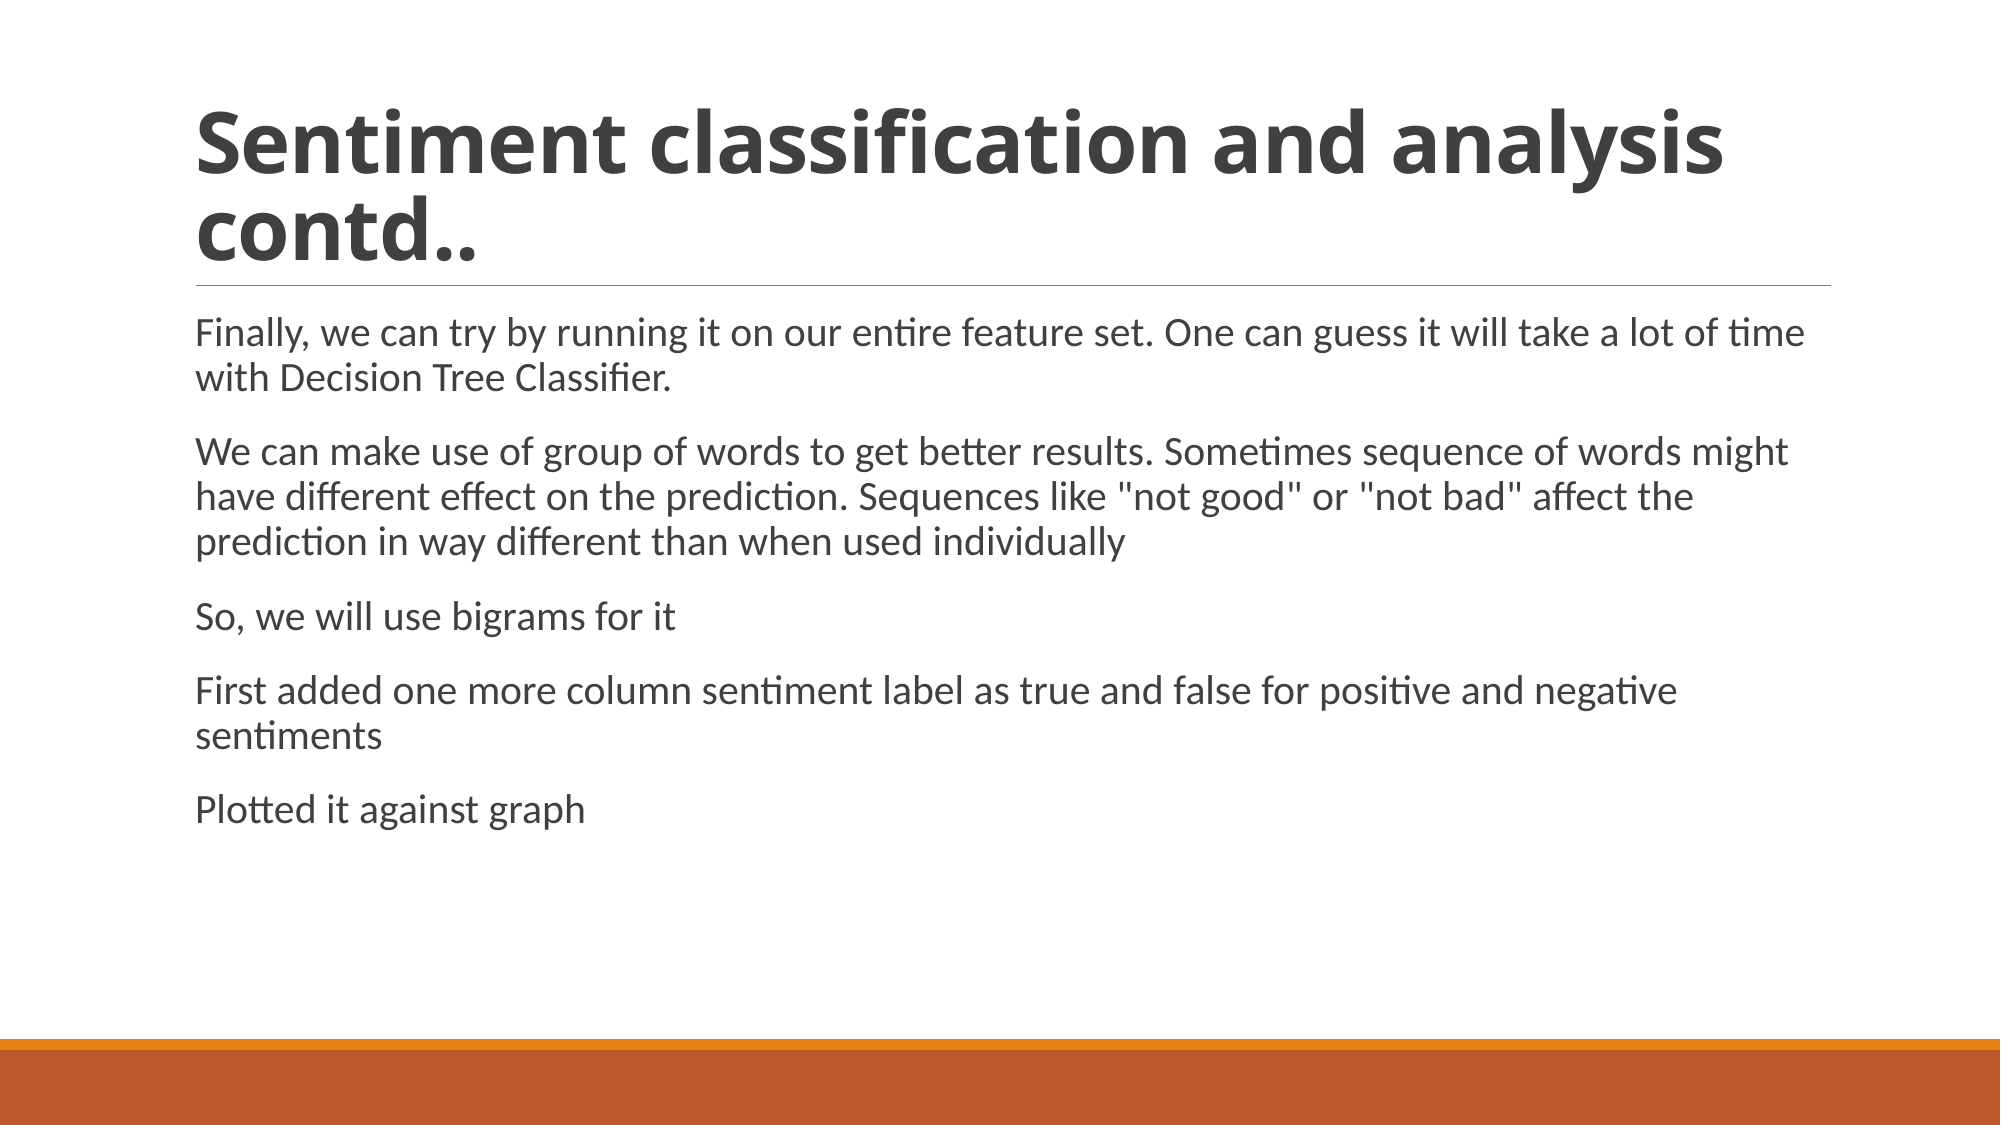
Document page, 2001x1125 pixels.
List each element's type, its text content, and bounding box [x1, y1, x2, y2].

title Sentiment classification and analysis contd.. [180, 47, 1830, 285]
list Finally, we can try by running it on our entire feature set. One can guess it will take a lot of time with Decision Tree Classifier. We can make use of group of words to get better results. Sometimes sequence of words might have different effect on the prediction. Sequences like "not good" or "not bad" affect the prediction in way different than when used individually So, we will use bigrams for it First added one more column sentiment label as true and false for positive and negative sentiments Plotted it against graph [180, 302, 1830, 963]
